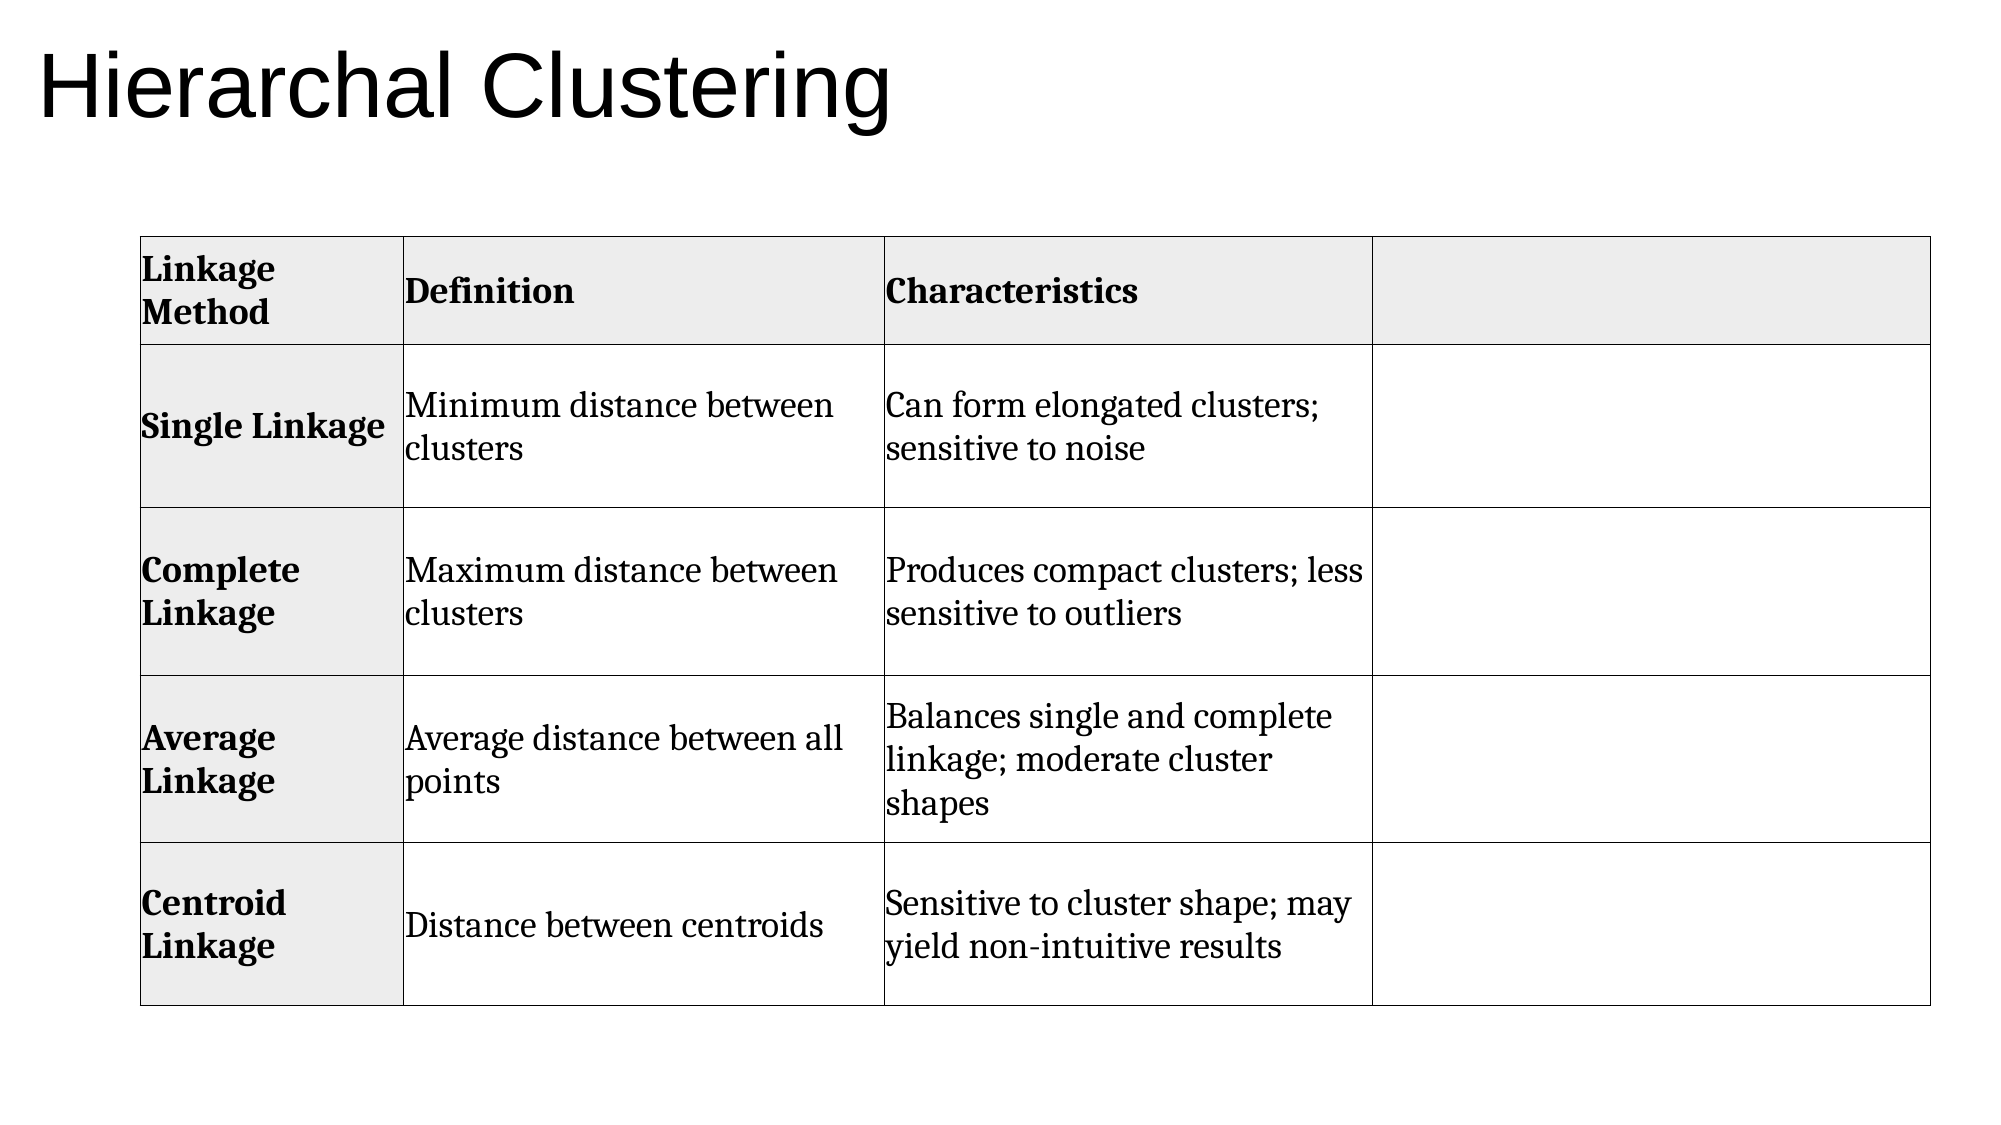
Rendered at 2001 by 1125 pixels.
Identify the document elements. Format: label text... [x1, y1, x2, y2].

text_box Hierarchal Clustering [35, 23, 1285, 136]
